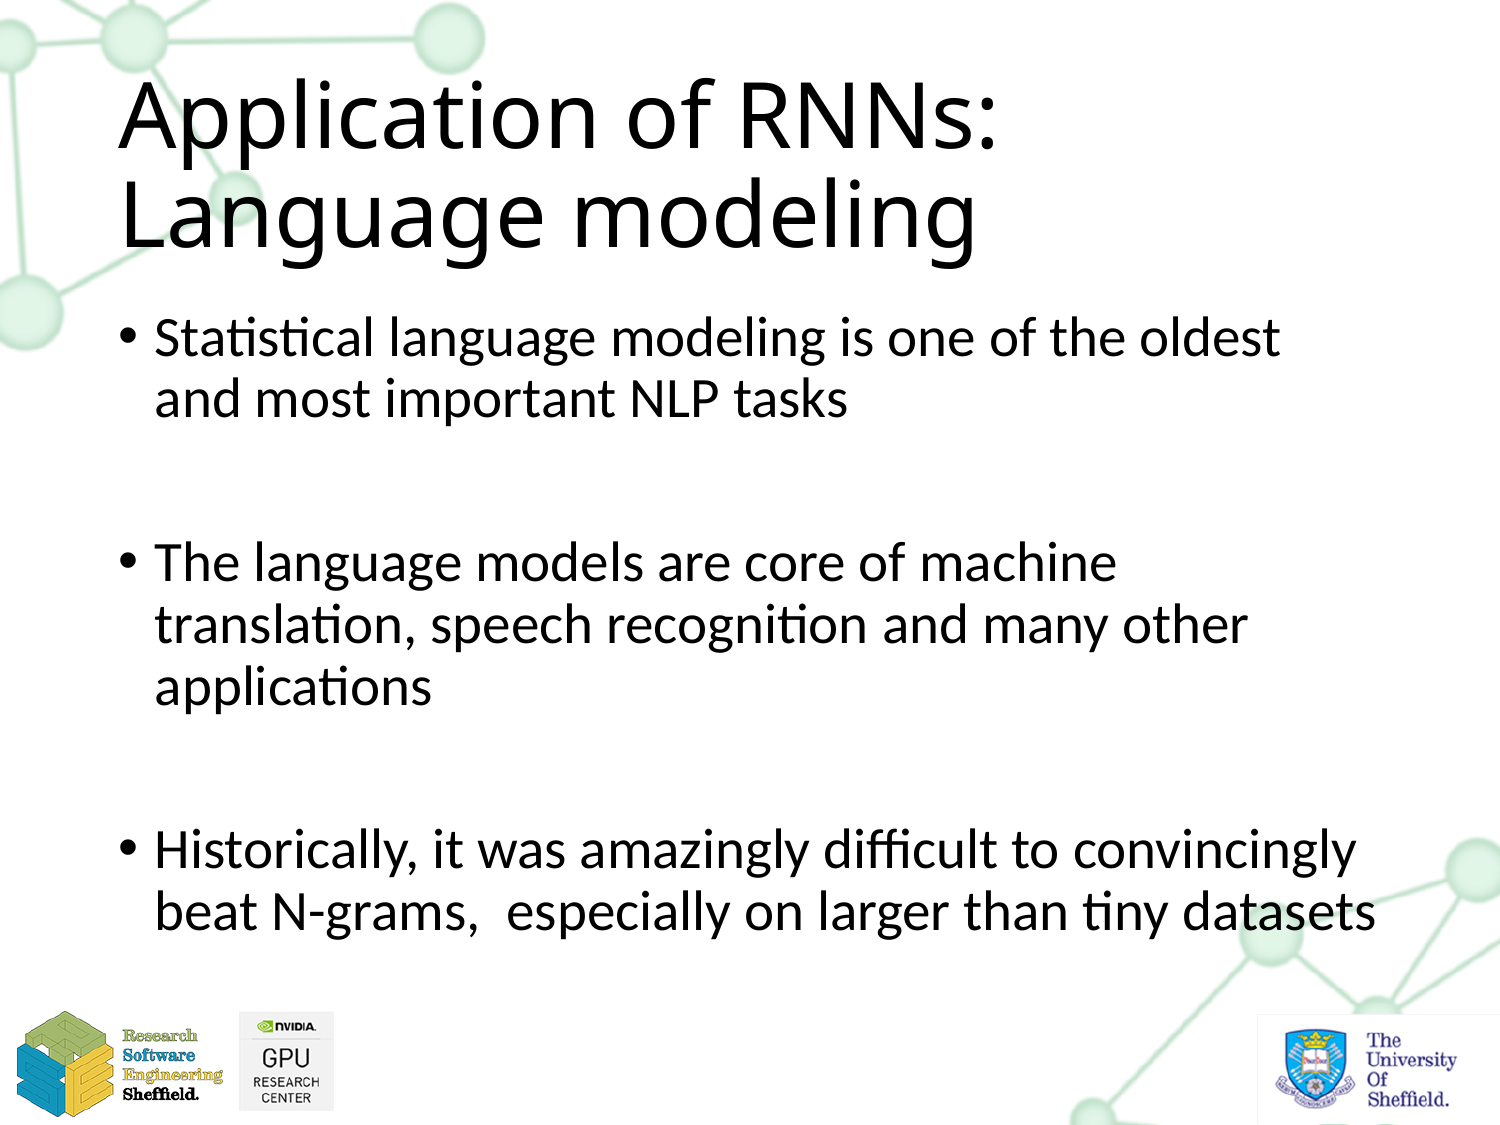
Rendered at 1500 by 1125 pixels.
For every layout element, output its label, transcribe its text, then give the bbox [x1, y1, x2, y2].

title Application of RNNs: Language modeling [103, 59, 1397, 278]
picture [0, 0, 1500, 1125]
list Statistical language modeling is one of the oldest and most important NLP tasks The language models are core of machine translation, speech recognition and many other applications Historically, it was amazingly difficult to convincingly beat N-grams, especially on larger than tiny datasets [103, 299, 1397, 1014]
